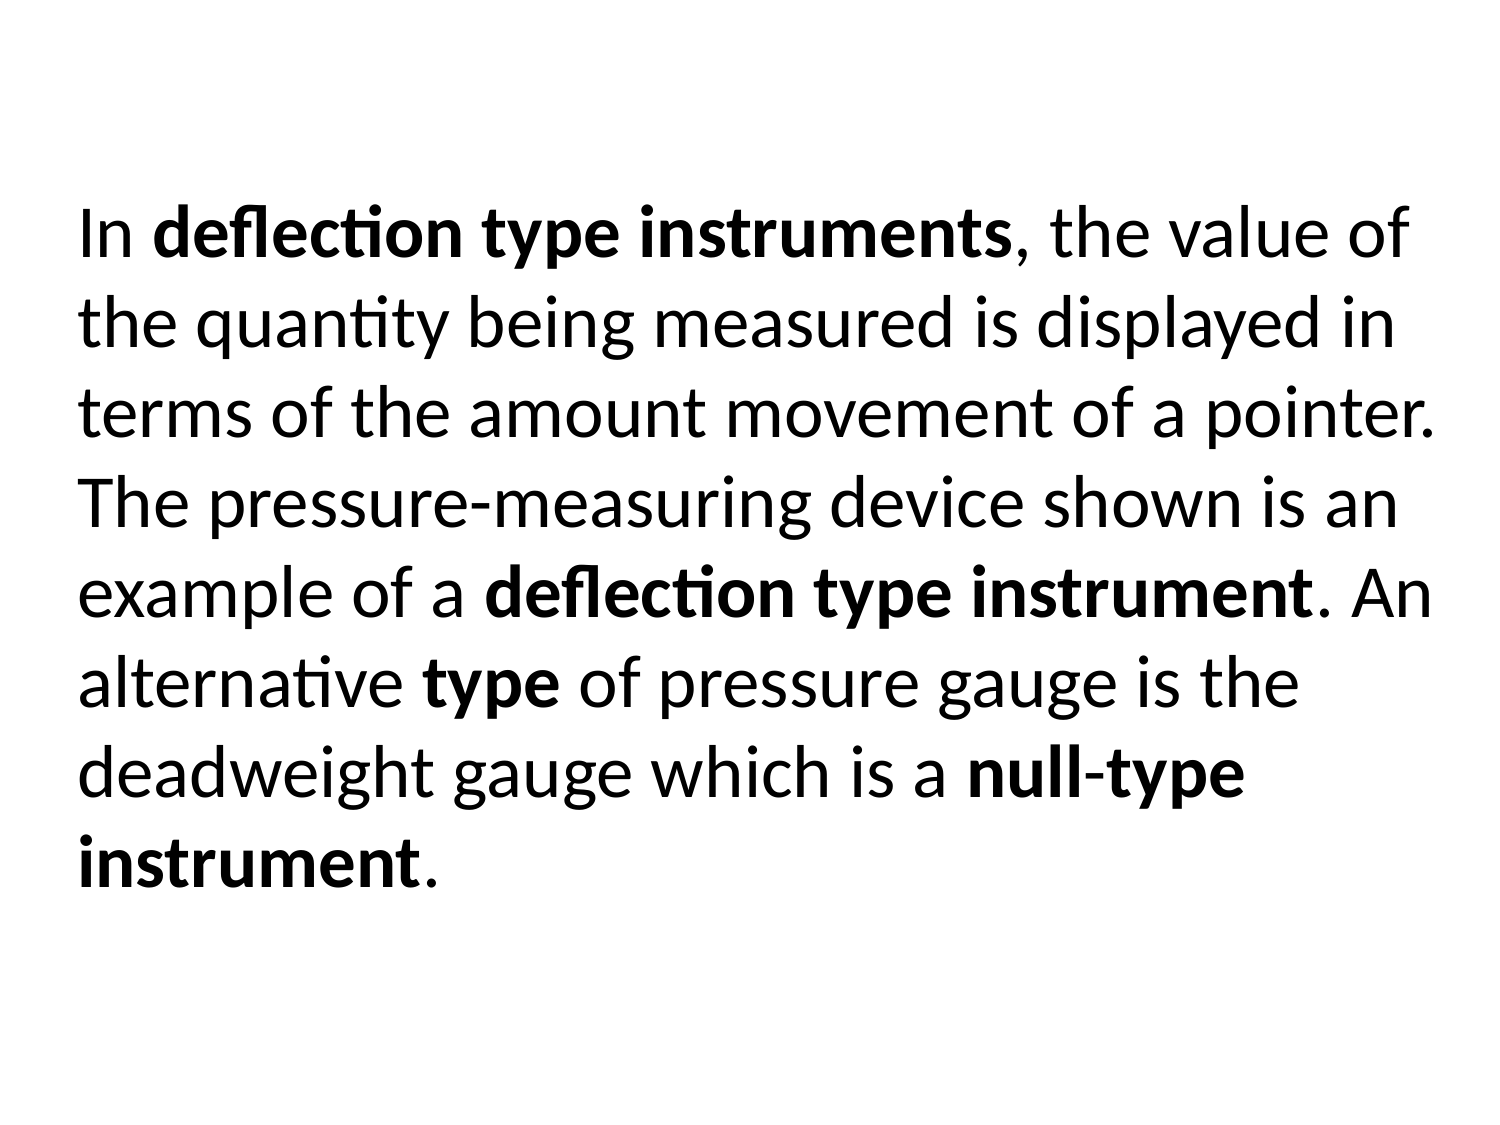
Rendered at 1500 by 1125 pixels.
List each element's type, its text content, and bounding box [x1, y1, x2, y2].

text_box In deflection type instruments, the value of the quantity being measured is displayed in terms of the amount movement of a pointer. The pressure-measuring device shown is an example of a deflection type instrument. An alternative type of pressure gauge is the deadweight gauge which is a null-type instrument. [62, 174, 1500, 910]
